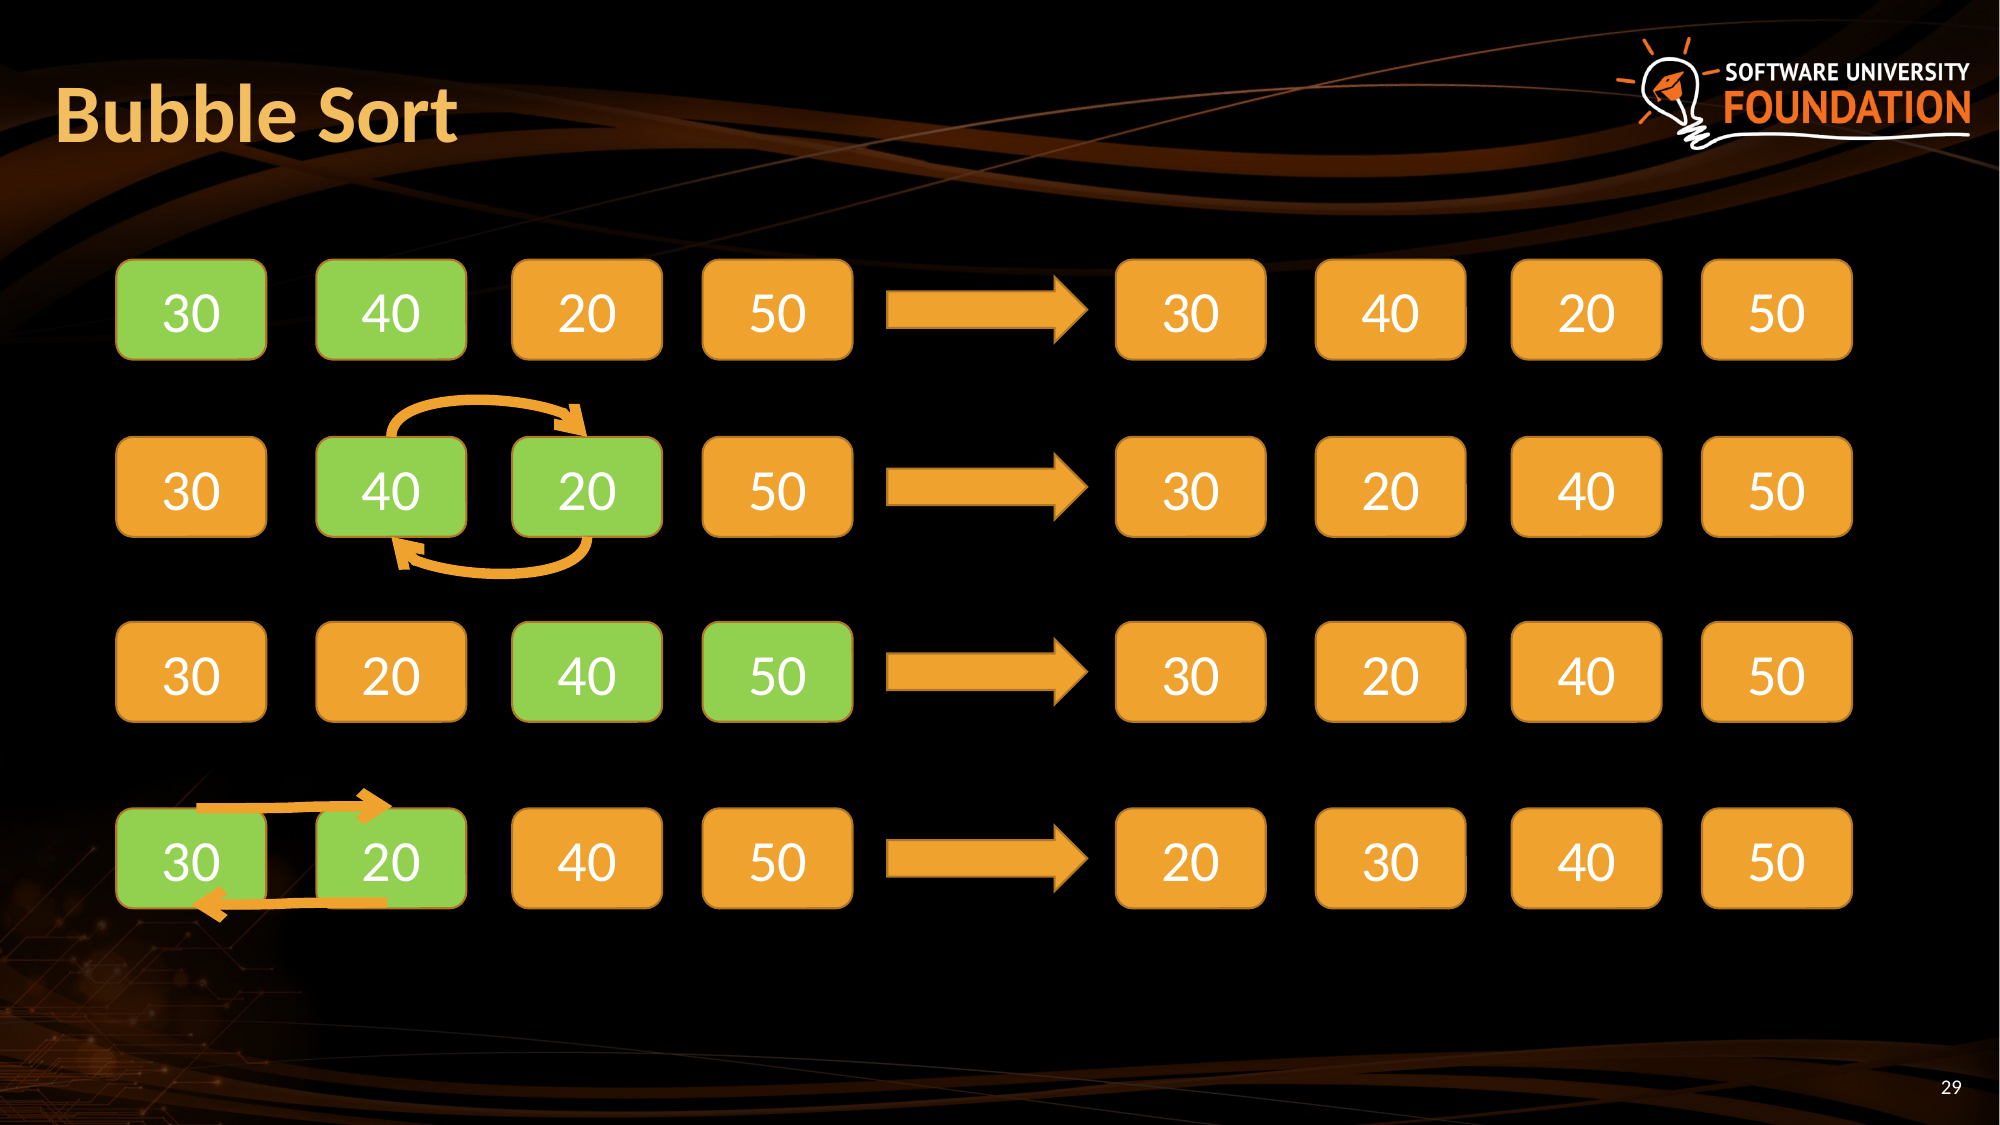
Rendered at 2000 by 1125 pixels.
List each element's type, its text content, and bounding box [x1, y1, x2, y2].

text_box [886, 823, 1089, 894]
text_box 40 [511, 620, 664, 723]
text_box 40 [1510, 620, 1663, 723]
text_box 50 [701, 258, 854, 361]
text_box 20 [511, 258, 664, 361]
text_box 20 [1510, 258, 1663, 361]
text_box 50 [1700, 435, 1854, 538]
text_box 50 [1700, 807, 1854, 910]
text_box 40 [1510, 807, 1663, 910]
text_box [886, 451, 1089, 523]
picture [0, 0, 2000, 1125]
text_box 40 [1314, 258, 1467, 361]
text_box 50 [701, 435, 854, 538]
text_box 30 [1314, 807, 1467, 910]
text_box 20 [511, 435, 664, 538]
text_box 30 [1114, 258, 1267, 361]
text_box 50 [1700, 620, 1854, 723]
text_box [886, 274, 1089, 345]
text_box 20 [315, 620, 468, 723]
text_box 20 [1314, 435, 1467, 538]
text_box 50 [1700, 258, 1854, 361]
text_box [886, 636, 1089, 707]
text_box 50 [701, 620, 854, 723]
text_box 40 [511, 807, 664, 910]
text_box 20 [1314, 620, 1467, 723]
text_box 30 [115, 258, 268, 361]
text_box 30 [115, 620, 268, 723]
text_box 20 [1114, 807, 1267, 910]
text_box 40 [315, 258, 468, 361]
text_box 50 [701, 807, 854, 910]
text_box 30 [115, 435, 268, 538]
slide_number 29 [1897, 1070, 1968, 1103]
text_box 40 [315, 435, 468, 538]
text_box 30 [115, 807, 268, 910]
text_box 30 [1114, 435, 1267, 538]
text_box Bubble Sort [37, 24, 1609, 208]
text_box 30 [1114, 620, 1267, 723]
text_box 40 [1510, 435, 1663, 538]
text_box 20 [315, 807, 468, 910]
